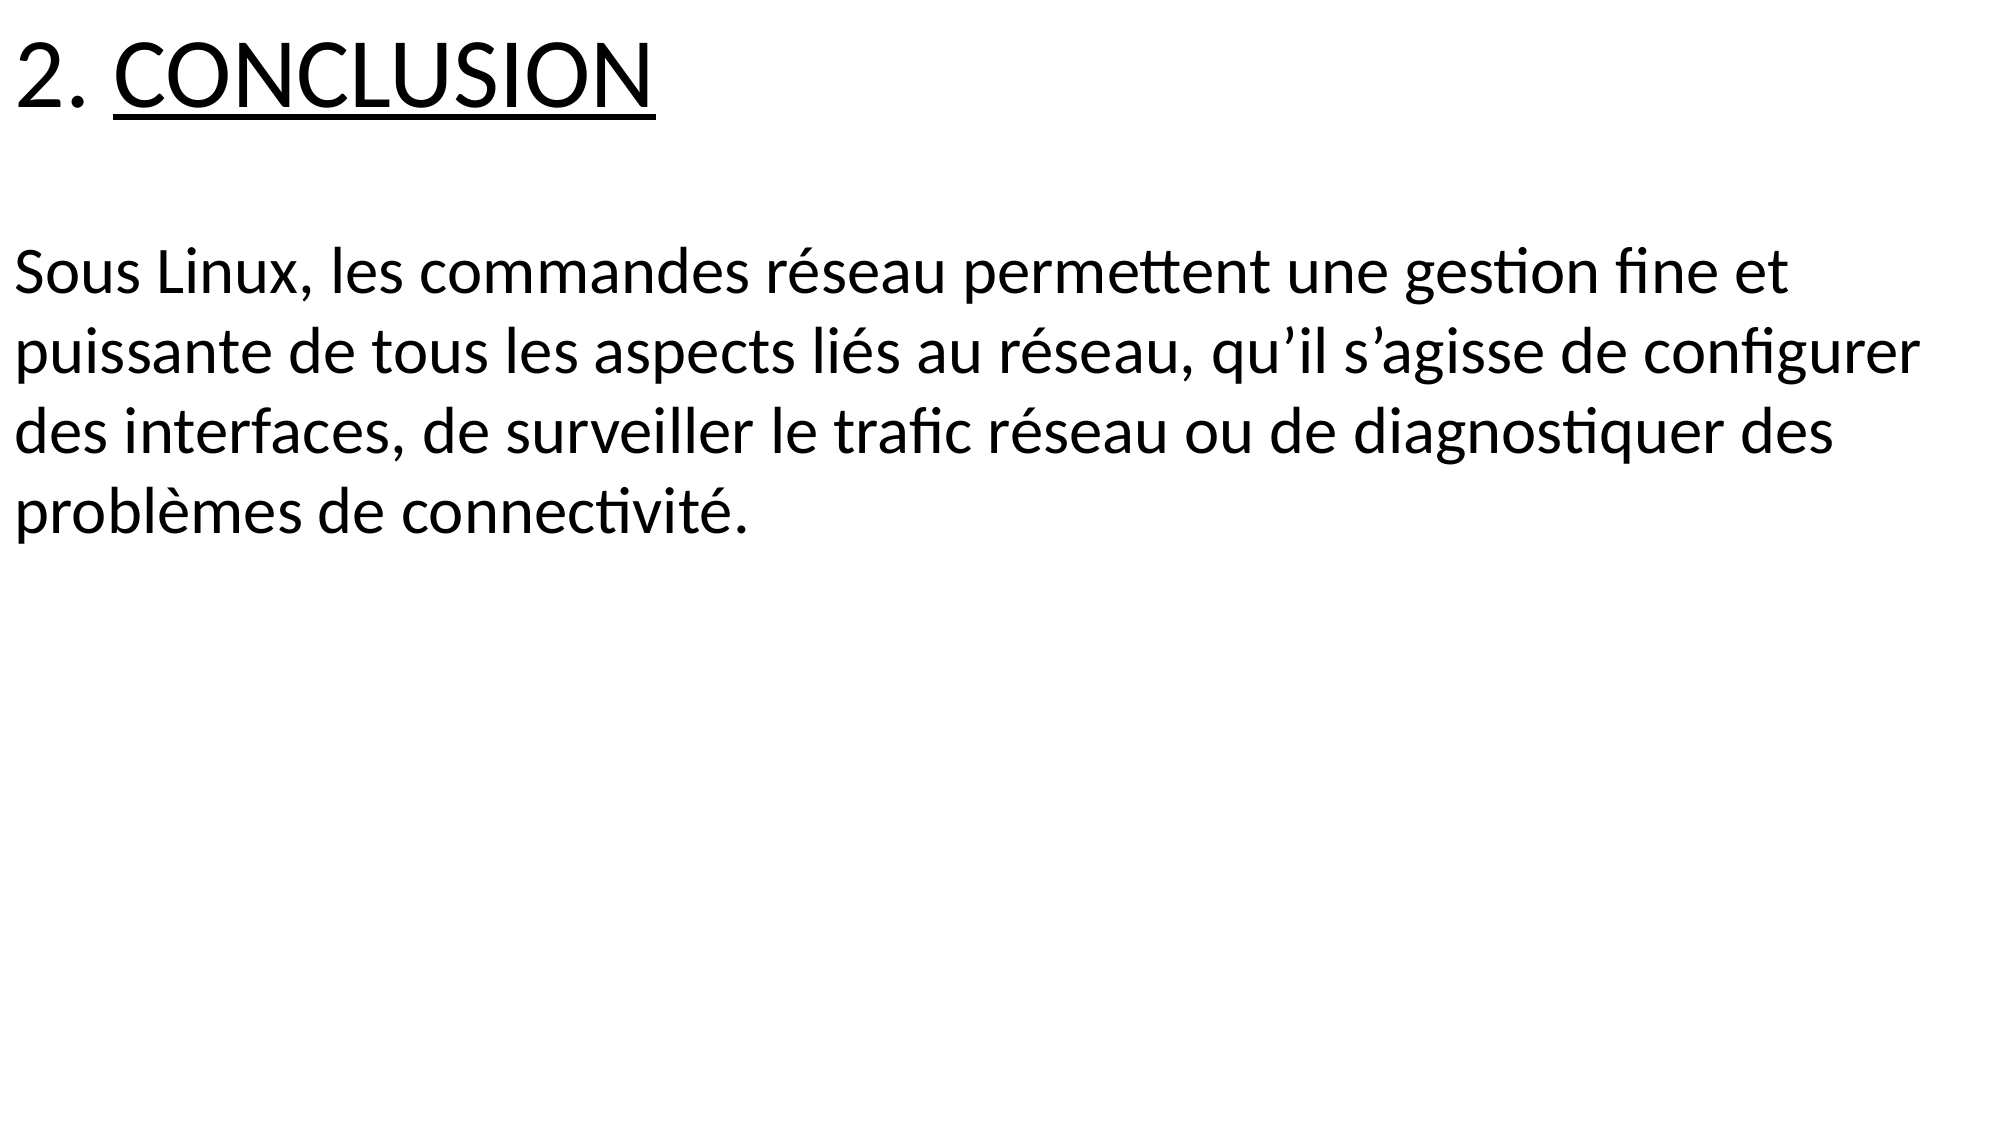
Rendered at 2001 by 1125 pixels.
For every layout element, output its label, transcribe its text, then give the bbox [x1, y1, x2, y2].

text_box 2. CONCLUSION Sous Linux, les commandes réseau permettent une gestion fine et puissante de tous les aspects liés au réseau, qu’il s’agisse de configurer des interfaces, de surveiller le trafic réseau ou de diagnostiquer des problèmes de connectivité. [0, 0, 2000, 555]
